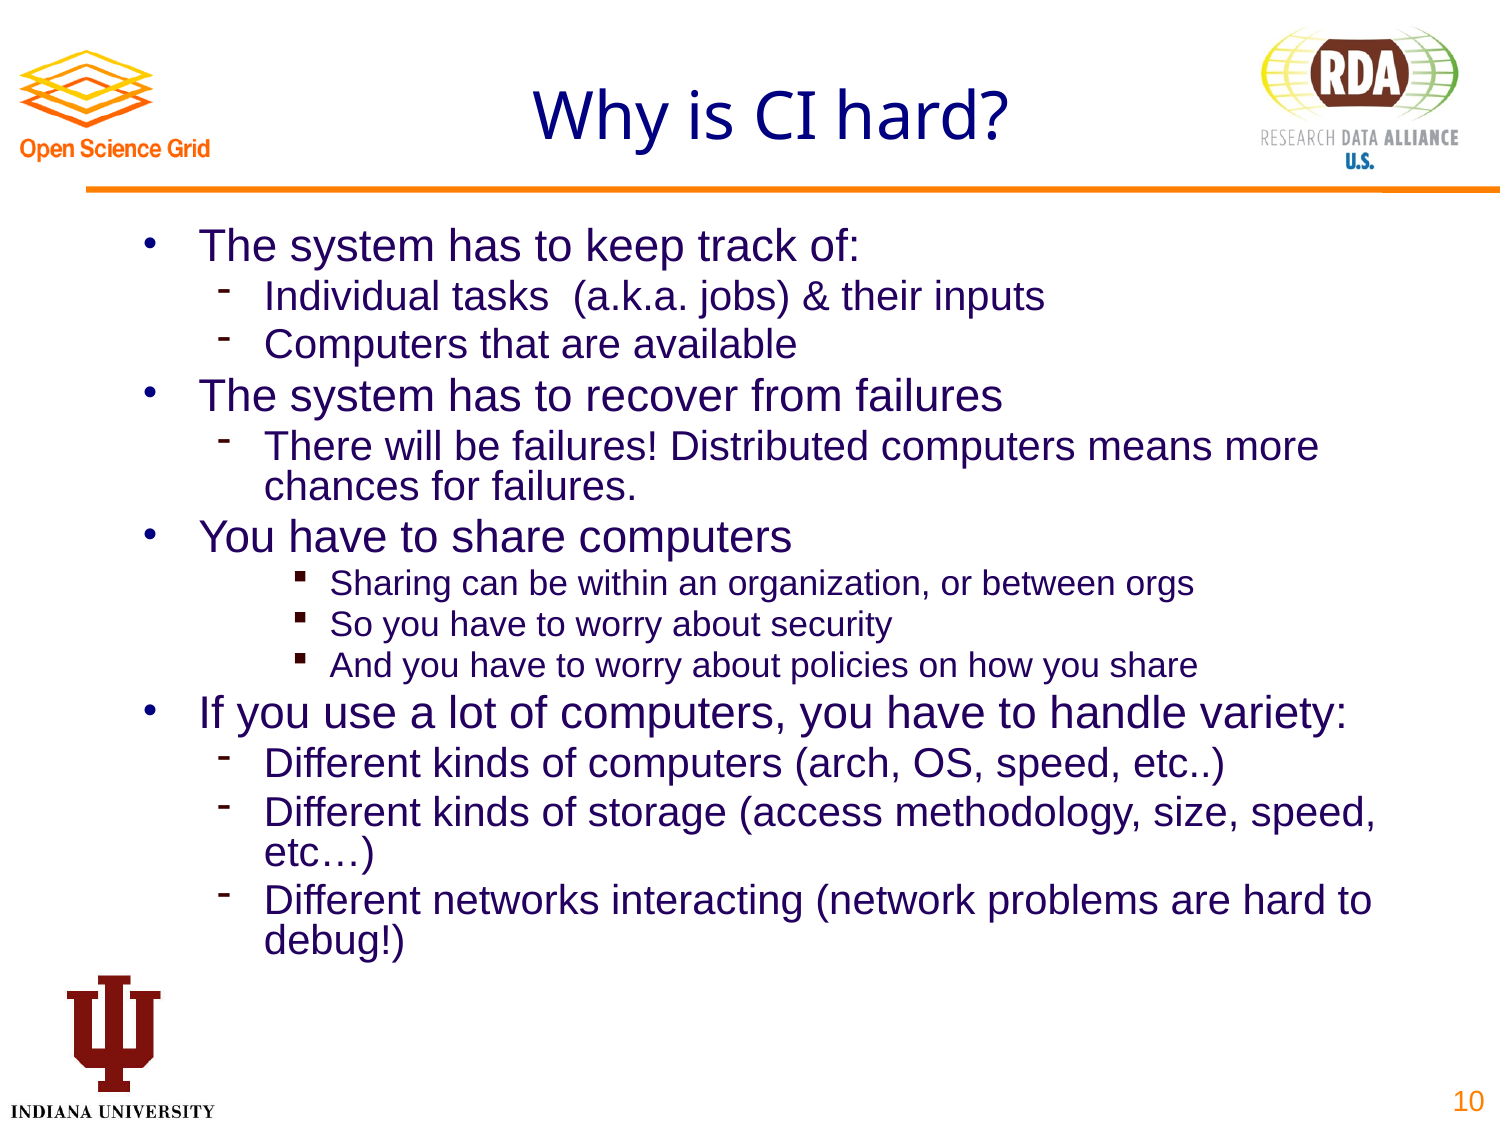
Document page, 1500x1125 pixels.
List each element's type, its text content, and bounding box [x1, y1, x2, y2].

list The system has to keep track of: Individual tasks (a.k.a. jobs) & their inputs Computers that are available The system has to recover from failures There will be failures! Distributed computers means more chances for failures. You have to share computers Sharing can be within an organization, or between orgs So you have to worry about security And you have to worry about policies on how you share If you use a lot of computers, you have to handle variety: Different kinds of computers (arch, OS, speed, etc..) Different kinds of storage (access methodology, size, speed, etc…) Different networks interacting (network problems are hard to debug!) [127, 218, 1403, 1028]
picture [0, 27, 201, 179]
title Why is CI hard? [201, 18, 1342, 207]
picture [0, 968, 286, 1125]
slide_number 10 [1430, 1049, 1500, 1125]
picture [1251, 18, 1469, 179]
